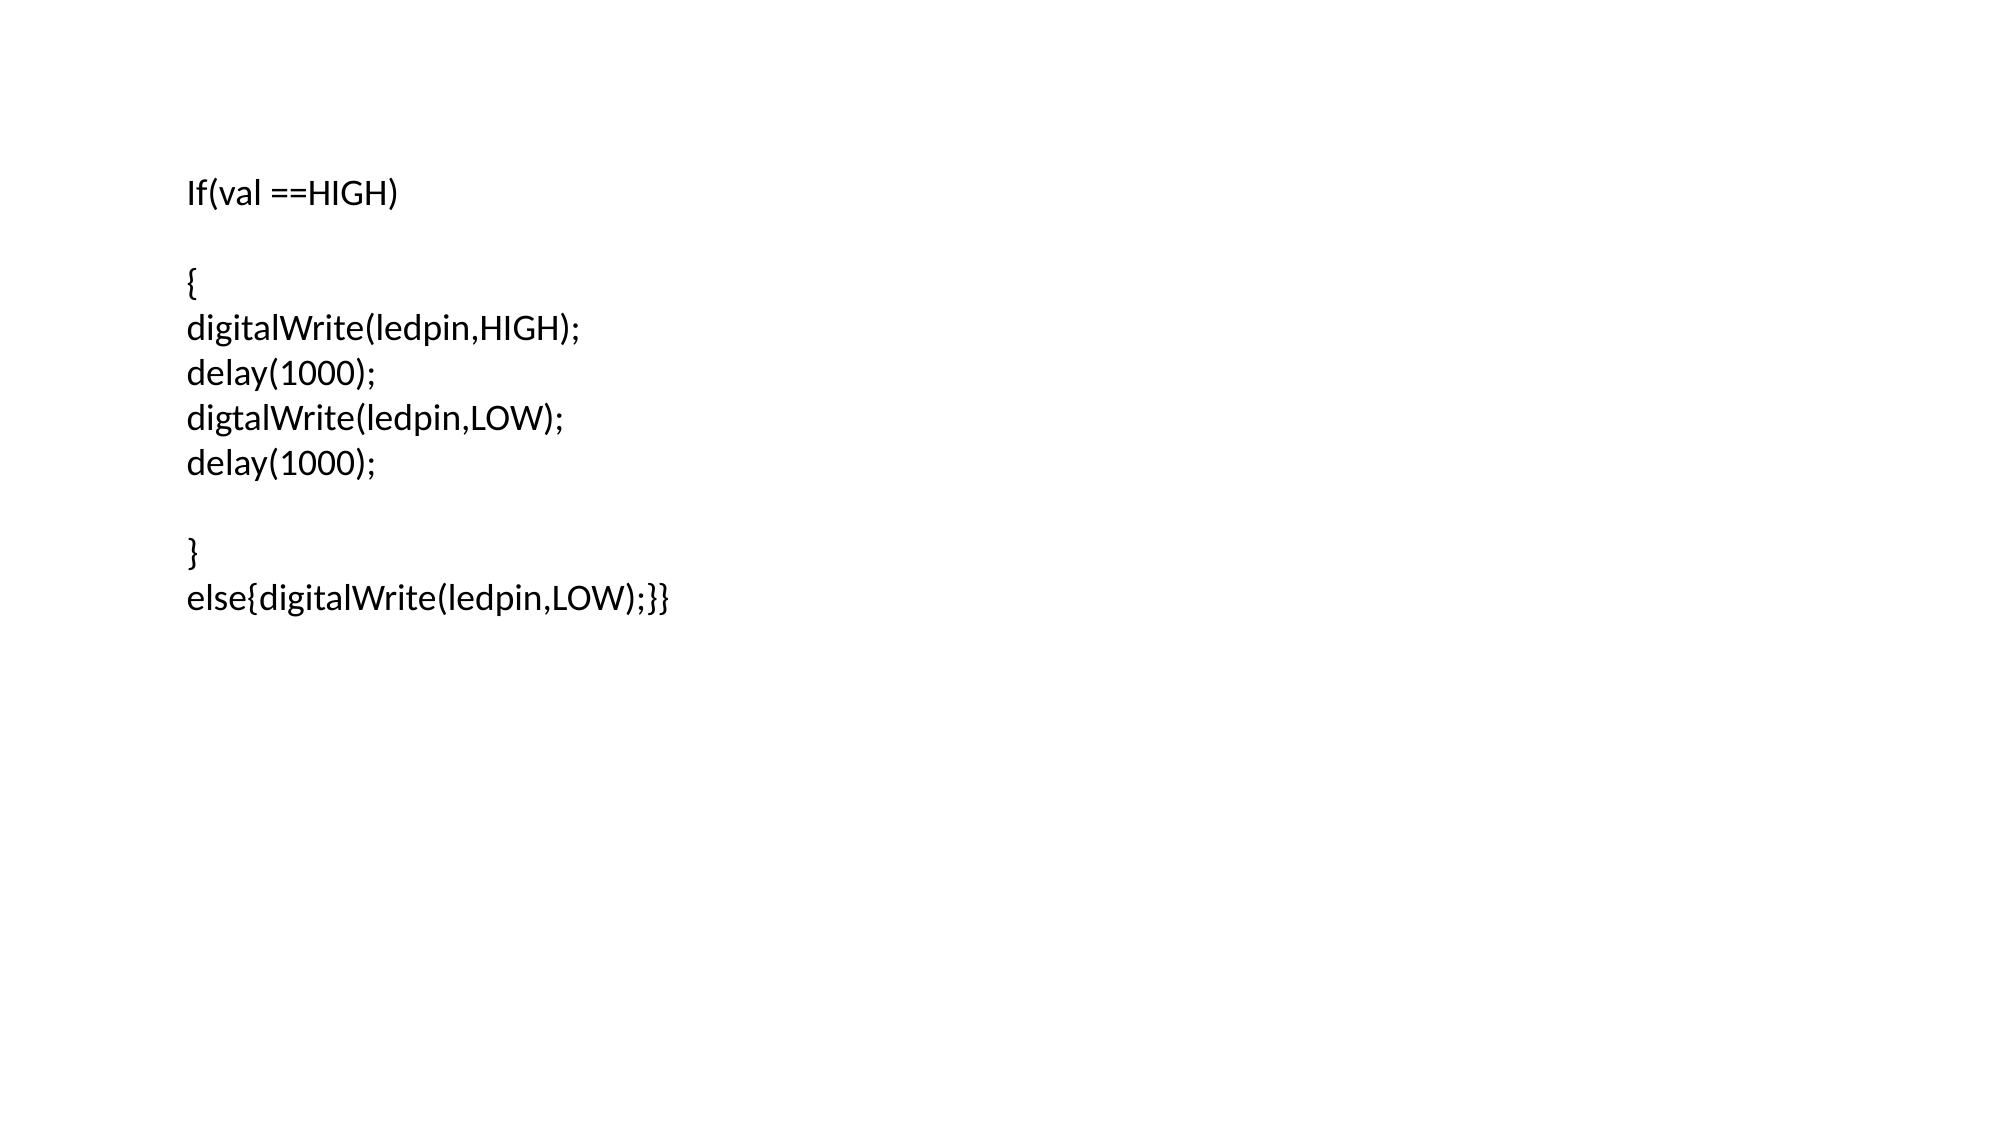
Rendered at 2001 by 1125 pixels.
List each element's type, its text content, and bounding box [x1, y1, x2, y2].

text_box If(val ==HIGH) { digitalWrite(ledpin,HIGH); delay(1000); digtalWrite(ledpin,LOW); delay(1000); } else{digitalWrite(ledpin,LOW);}} [171, 160, 685, 626]
